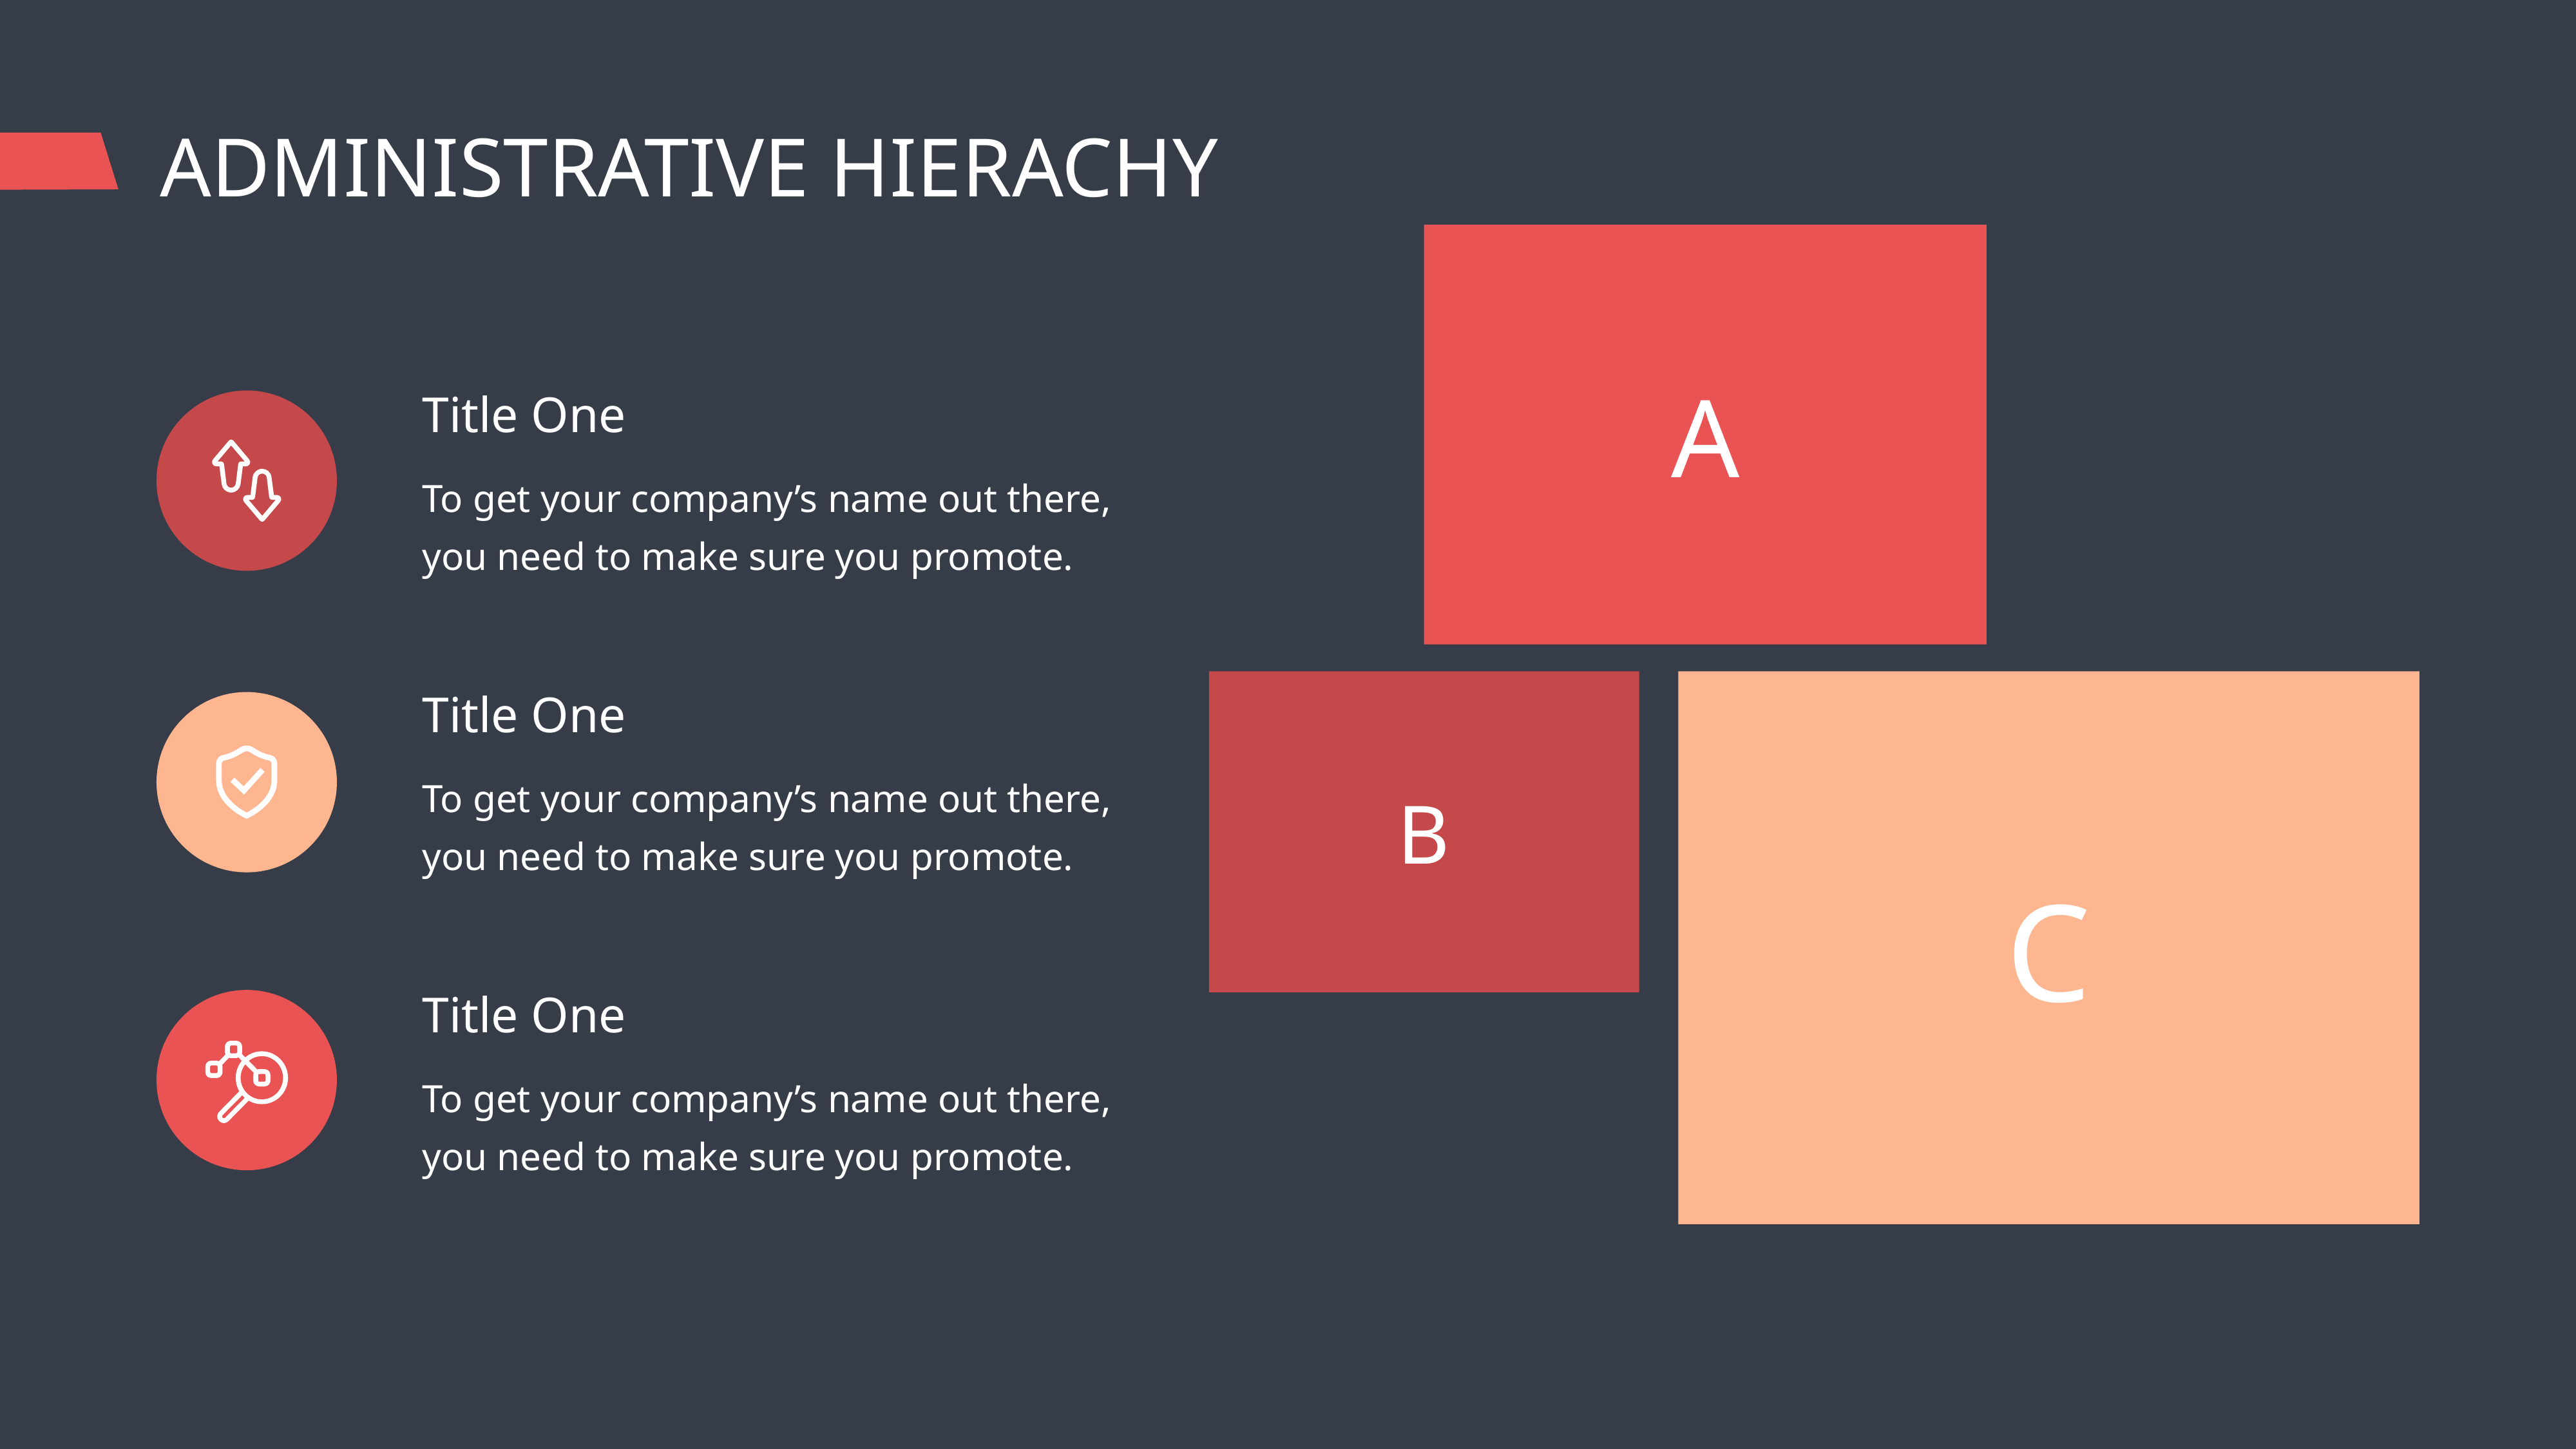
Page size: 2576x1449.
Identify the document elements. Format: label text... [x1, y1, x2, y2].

text_box [0, 131, 120, 191]
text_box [156, 390, 337, 571]
text_box ADMINISTRATIVE HIERACHY [150, 111, 1648, 218]
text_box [412, 379, 1133, 578]
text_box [412, 979, 1133, 1179]
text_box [412, 679, 1133, 879]
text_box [156, 990, 337, 1171]
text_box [156, 692, 337, 873]
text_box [1208, 224, 2419, 1224]
